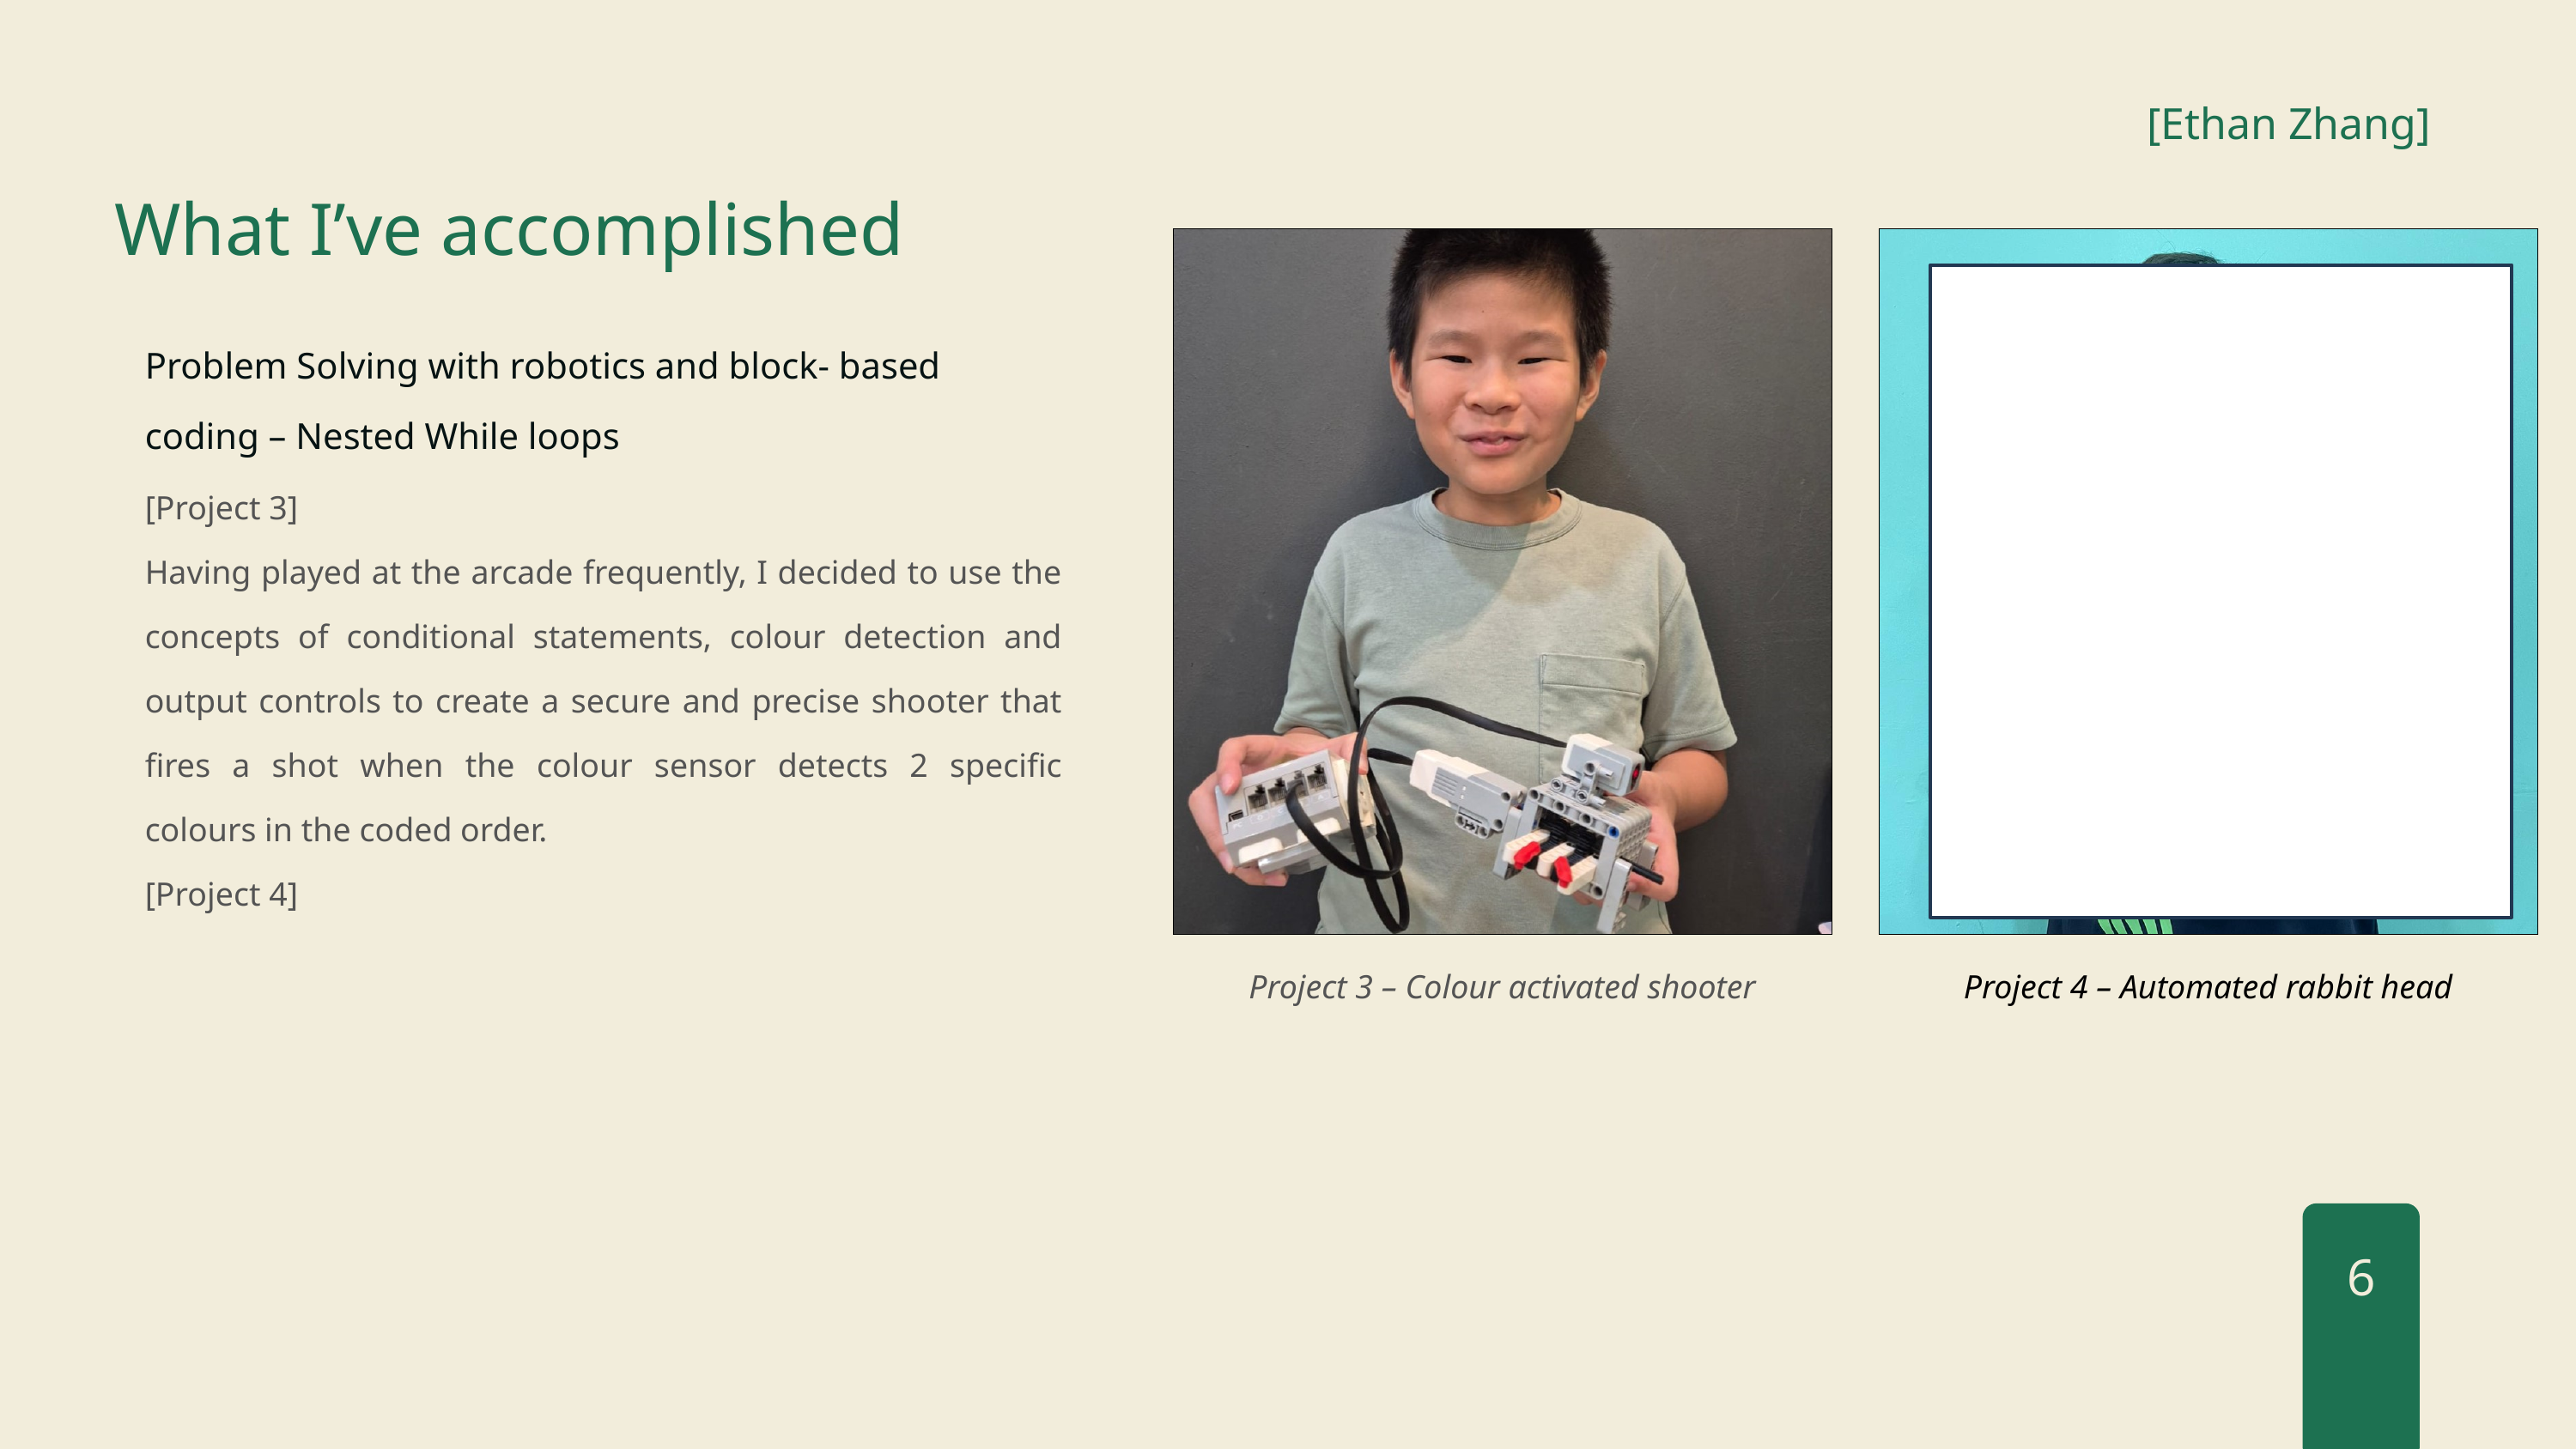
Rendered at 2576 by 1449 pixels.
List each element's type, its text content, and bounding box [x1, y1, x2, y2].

text_box [Ethan Zhang] [1930, 88, 2432, 209]
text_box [1172, 228, 1833, 1036]
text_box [144, 316, 1063, 975]
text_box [2302, 1203, 2421, 1449]
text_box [1878, 228, 2538, 1036]
text_box What I’ve accomplished [114, 169, 1094, 270]
